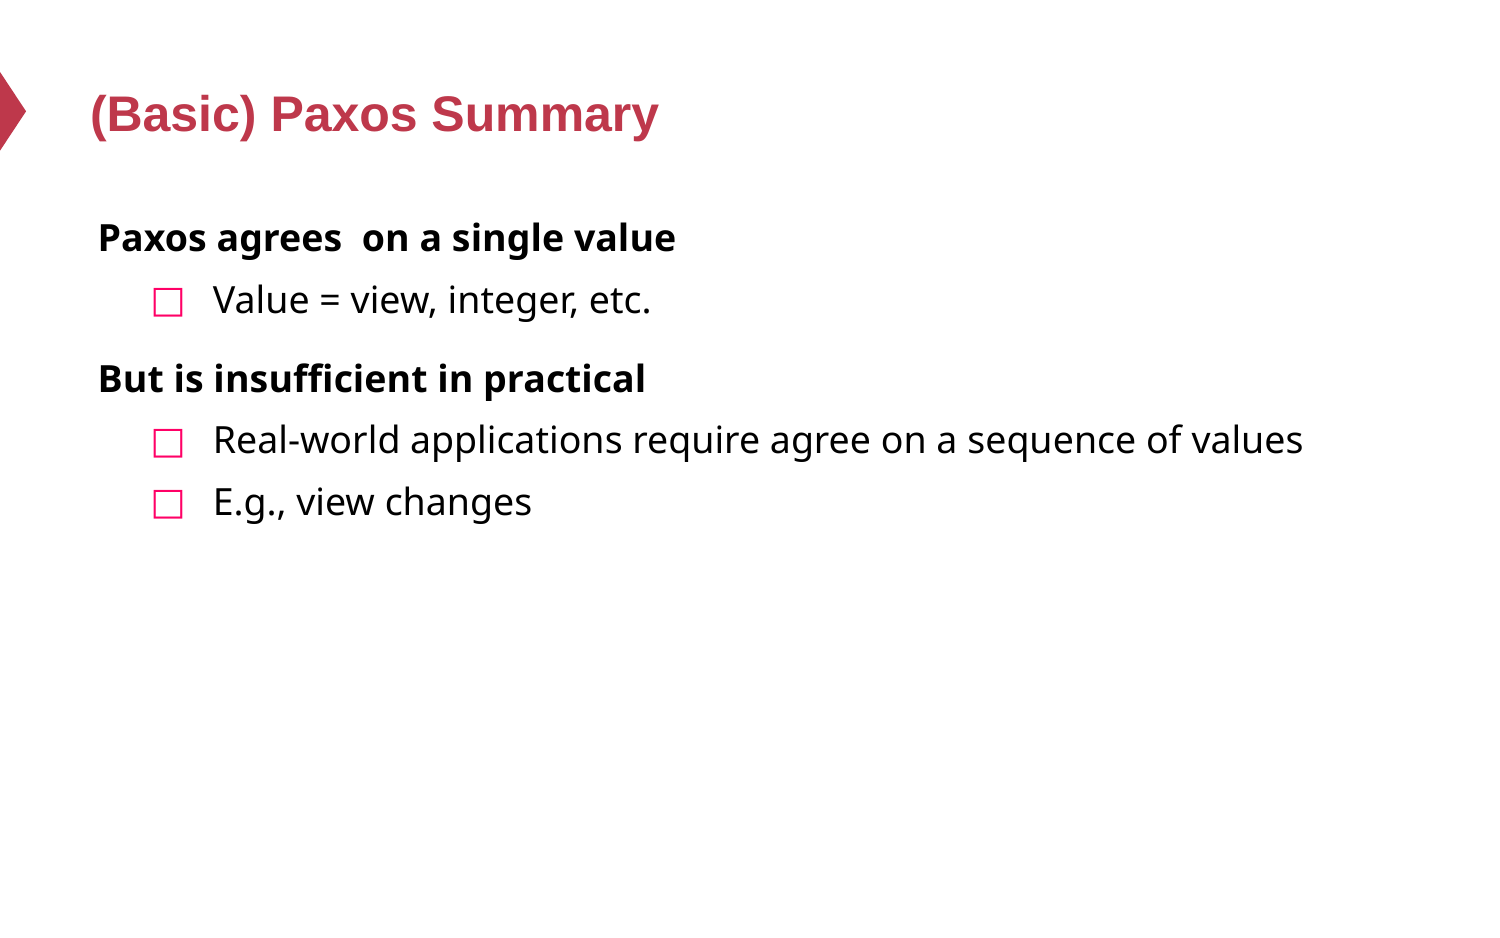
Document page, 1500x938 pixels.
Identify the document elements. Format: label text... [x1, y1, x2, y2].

title (Basic) Paxos Summary [75, 37, 1425, 186]
list Paxos agrees on a single value Value = view, integer, etc. But is insufficient in practical Real-world applications require agree on a sequence of values E.g., view changes [75, 197, 1447, 907]
